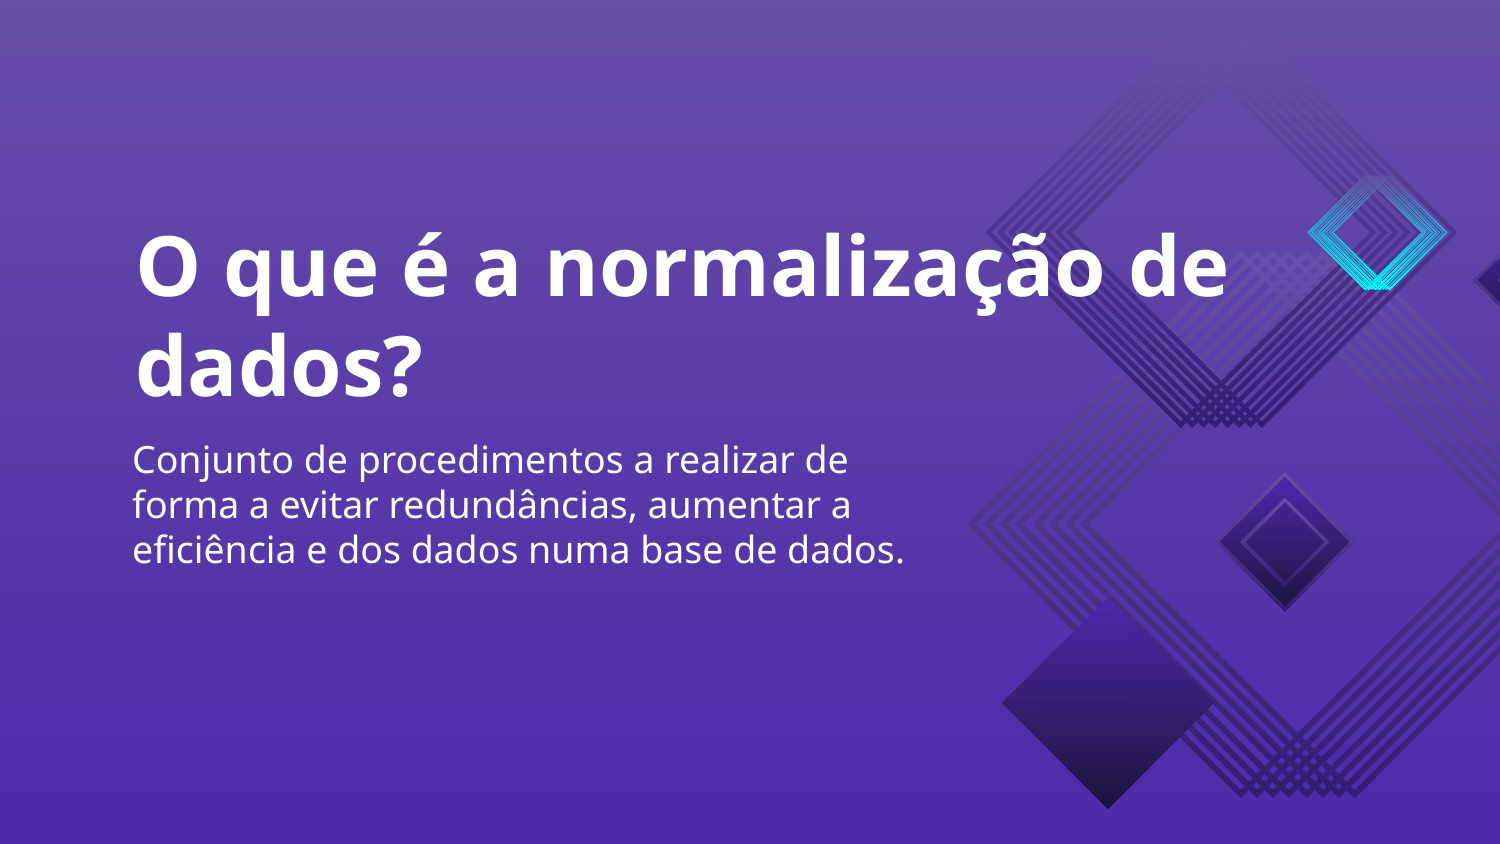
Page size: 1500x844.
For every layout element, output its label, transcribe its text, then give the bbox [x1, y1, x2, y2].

title O que é a normalização de dados? [120, 198, 1278, 412]
subtitle Conjunto de procedimentos a realizar de forma a evitar redundâncias, aumentar a eficiência e dos dados numa base de dados. [116, 421, 955, 663]
